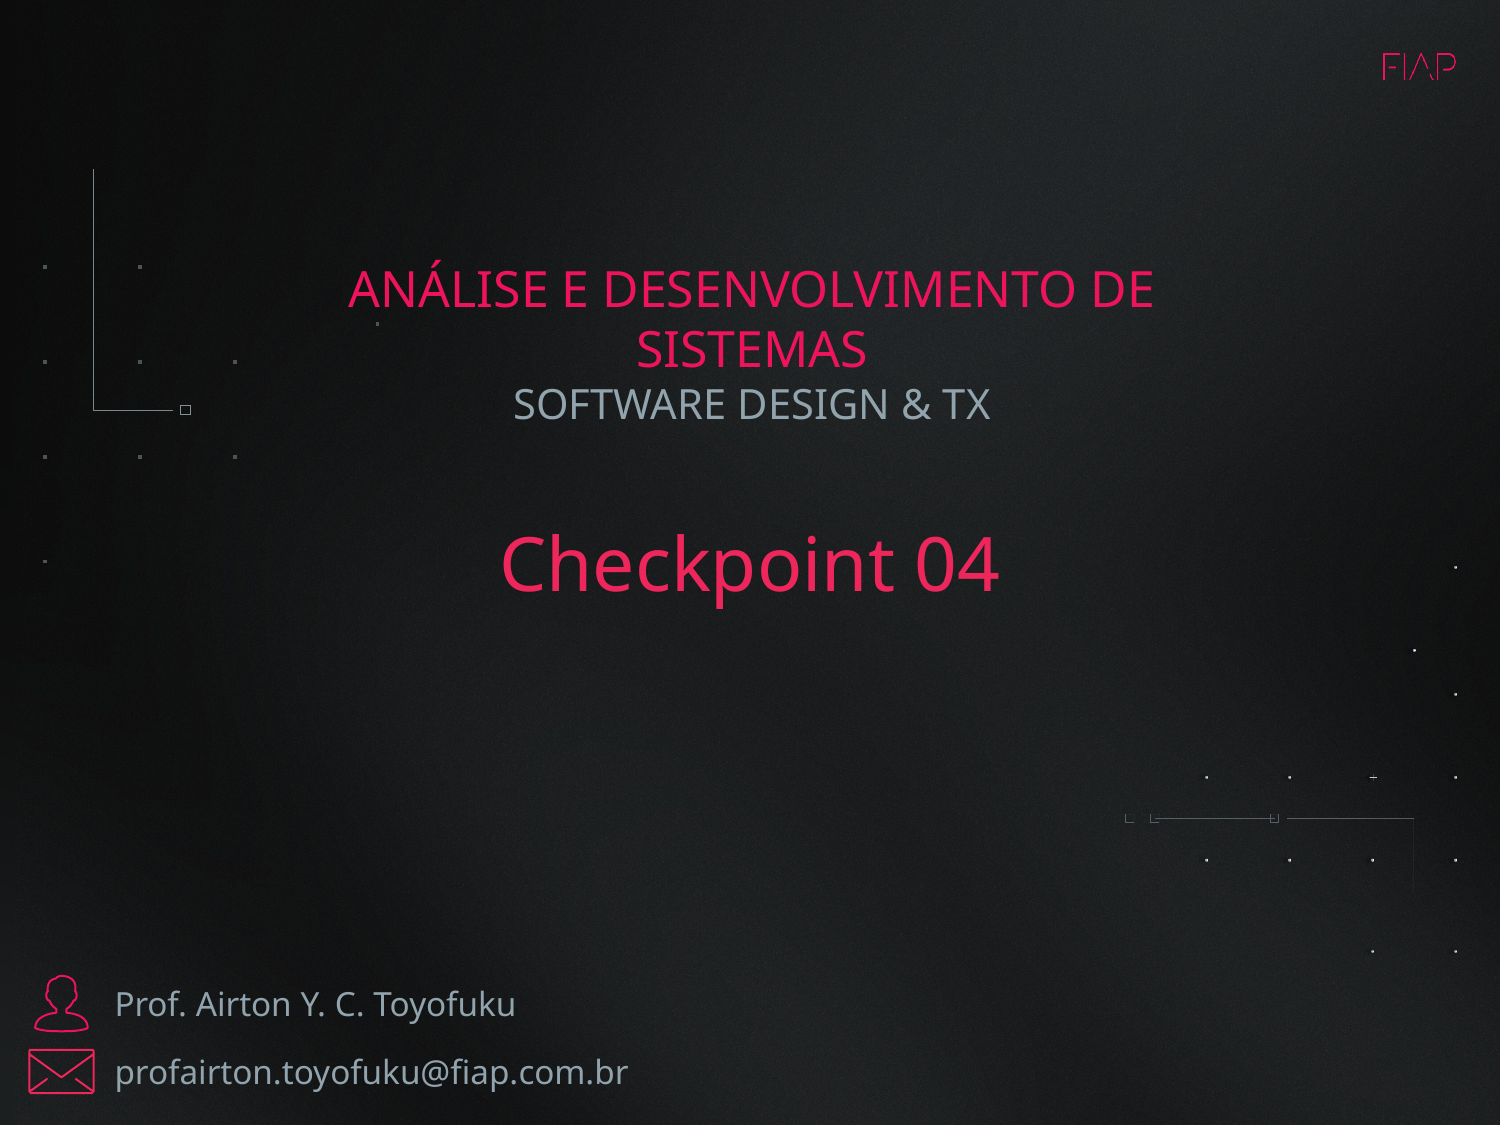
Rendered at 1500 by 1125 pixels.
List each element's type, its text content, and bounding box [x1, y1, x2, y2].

text_box ANÁLISE E DESENVOLVIMENTO DE SISTEMAS Software Design & TX [383, 250, 1243, 436]
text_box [29, 975, 854, 1100]
picture [0, 0, 1500, 1125]
text_box Checkpoint 04 [276, 509, 1224, 615]
